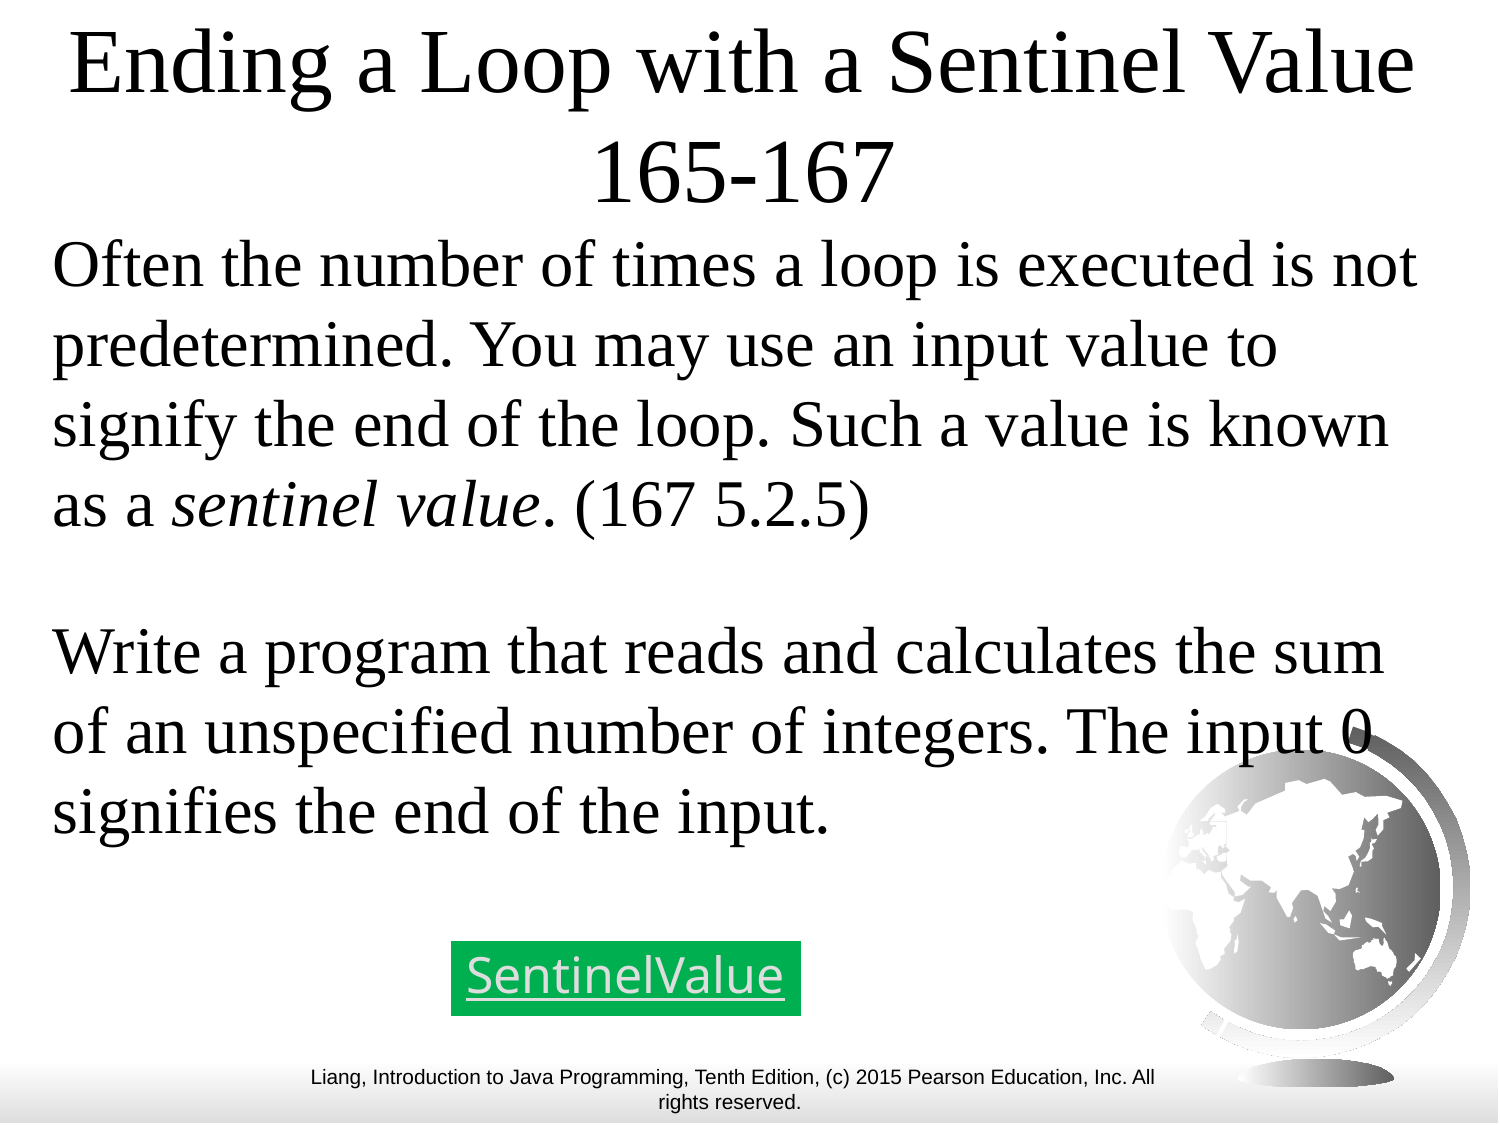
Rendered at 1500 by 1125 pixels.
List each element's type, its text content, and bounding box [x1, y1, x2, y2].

title Ending a Loop with a Sentinel Value 165-167 [24, 37, 1463, 185]
slide_number [1074, 1049, 1388, 1125]
list Often the number of times a loop is executed is not predetermined. You may use an input value to signify the end of the loop. Such a value is known as a sentinel value. (167 5.2.5) Write a program that reads and calculates the sum of an unspecified number of integers. The input 0 signifies the end of the input. [37, 212, 1469, 884]
text_box SentinelValue [450, 940, 801, 1016]
